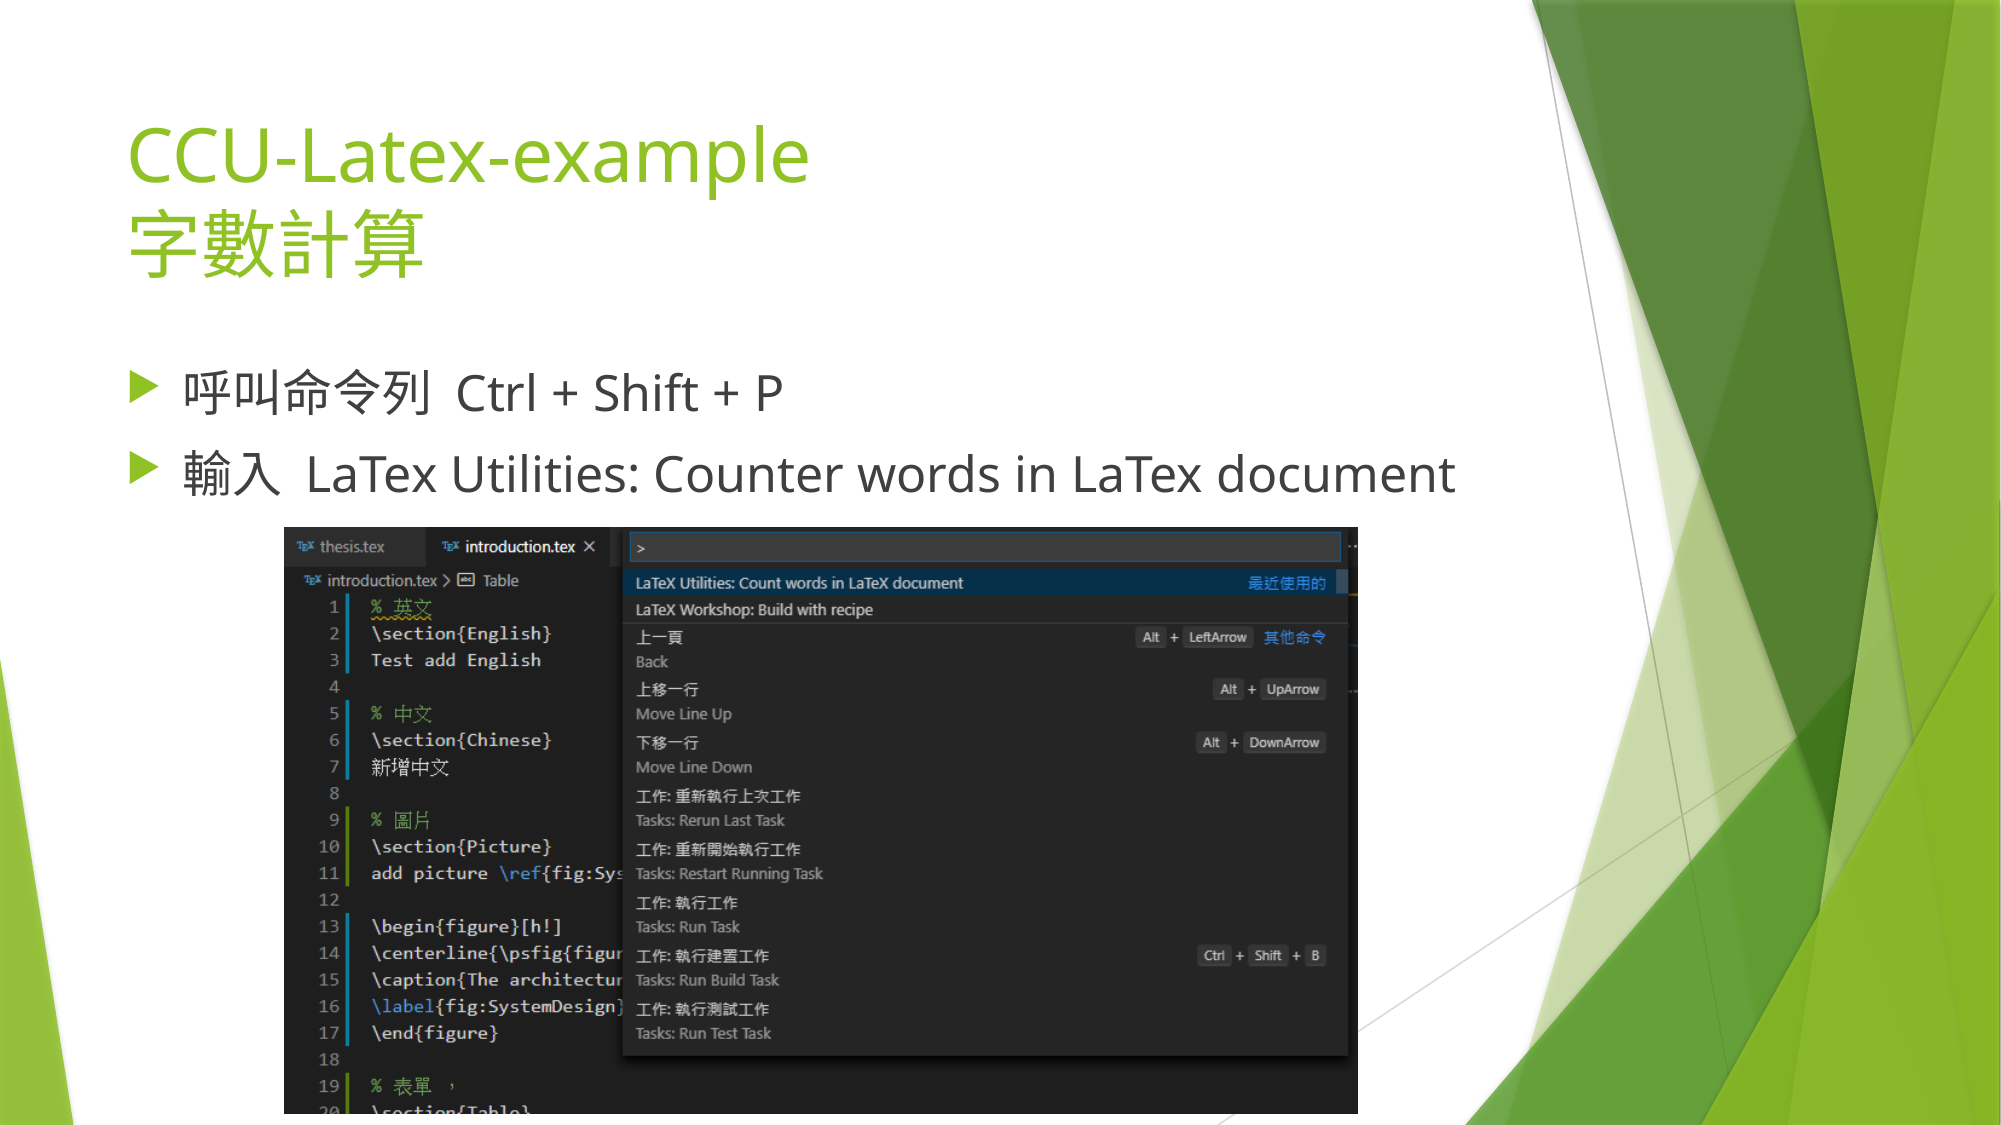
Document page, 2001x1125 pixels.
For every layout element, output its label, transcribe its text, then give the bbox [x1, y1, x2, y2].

title CCU-Latex-example 字數計算 [111, 99, 1522, 317]
picture [283, 526, 1359, 1114]
list 呼叫命令列 Ctrl + Shift + P 輸入 LaTex Utilities: Counter words in LaTex document [111, 354, 1522, 992]
